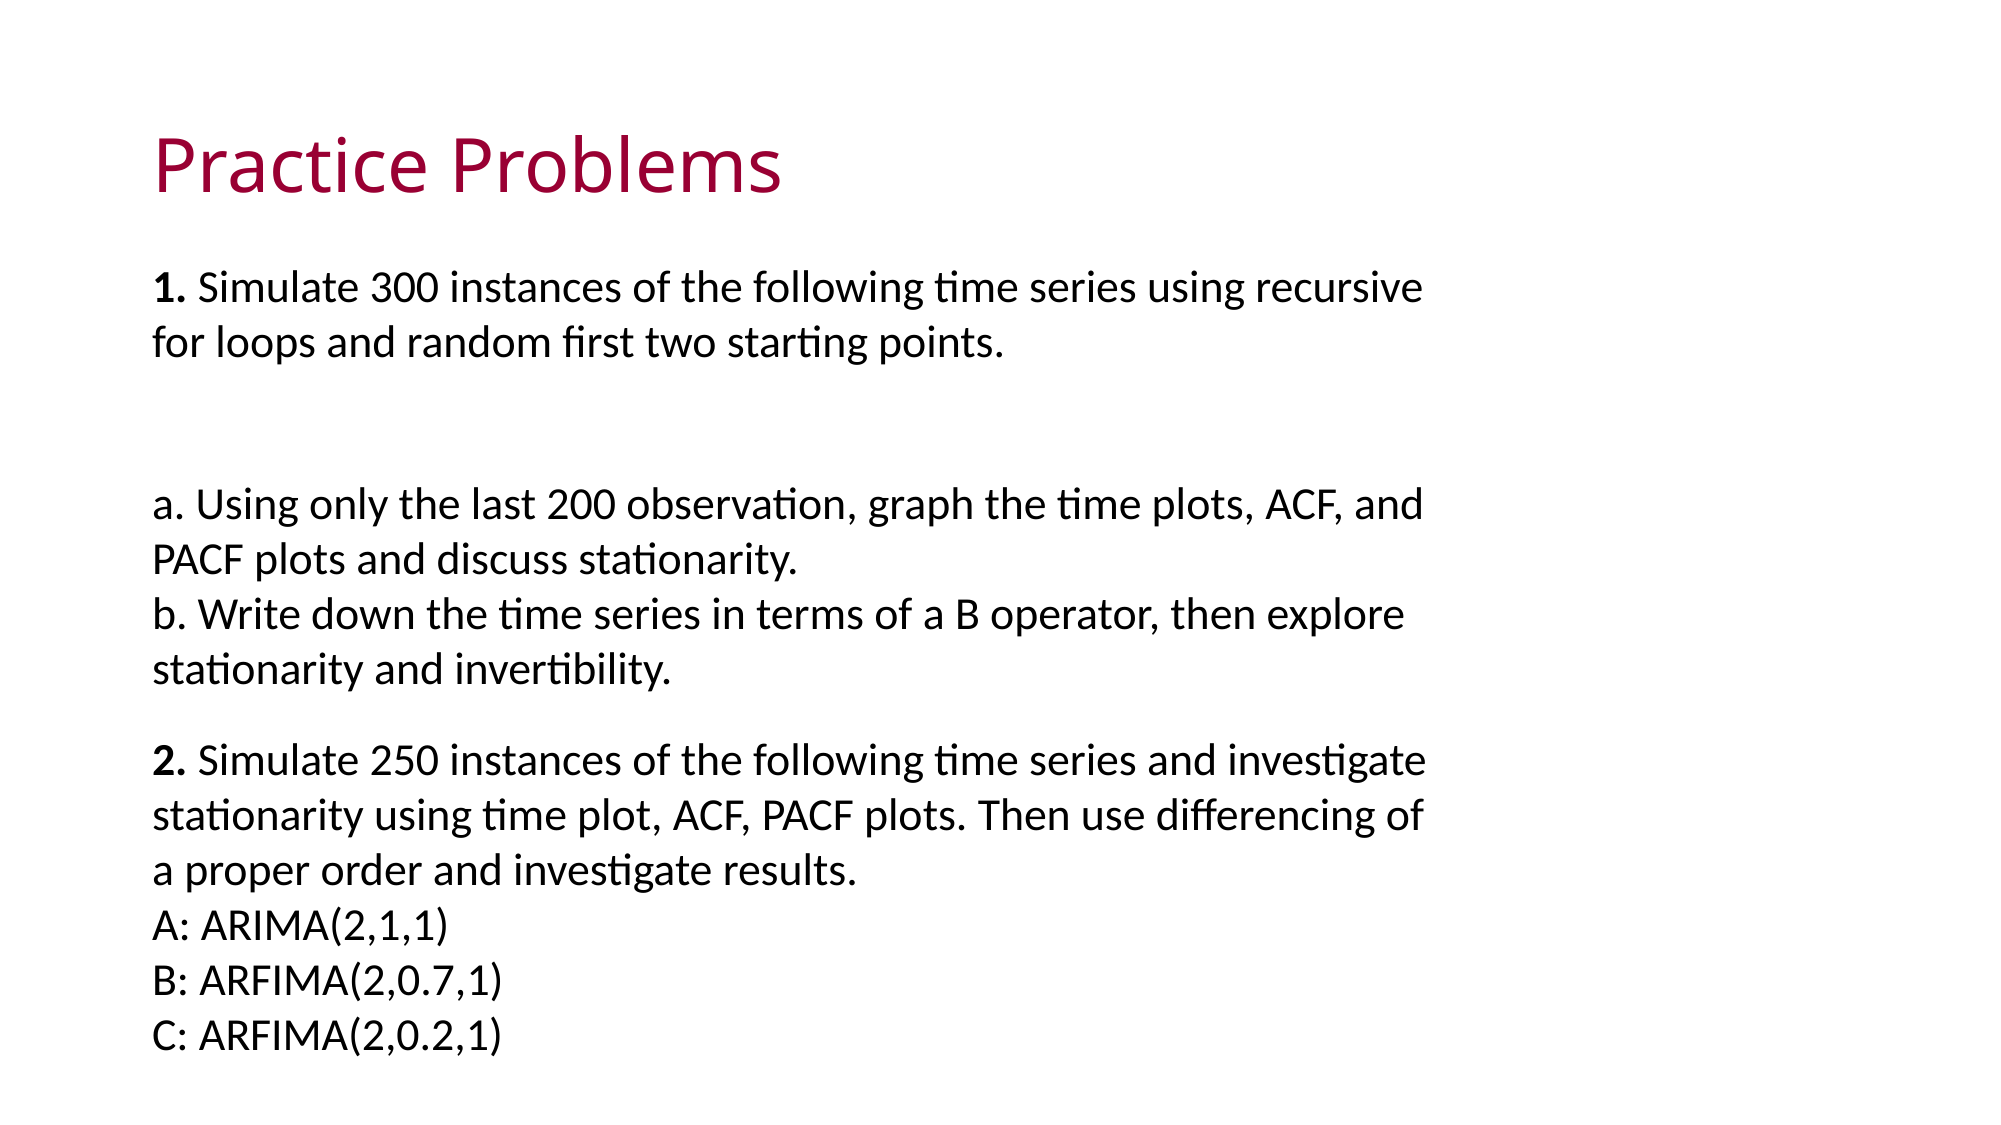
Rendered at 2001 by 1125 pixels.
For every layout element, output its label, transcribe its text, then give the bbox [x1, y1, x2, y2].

text_box 2. Simulate 250 instances of the following time series and investigate stationarity using time plot, ACF, PACF plots. Then use differencing of a proper order and investigate results. A: ARIMA(2,1,1) B: ARFIMA(2,0.7,1) C: ARFIMA(2,0.2,1) [137, 722, 1465, 1068]
text_box a. Using only the last 200 observation, graph the time plots, ACF, and PACF plots and discuss stationarity. b. Write down the time series in terms of a B operator, then explore stationarity and invertibility. [137, 466, 1465, 702]
title Practice Problems [137, 59, 1126, 278]
